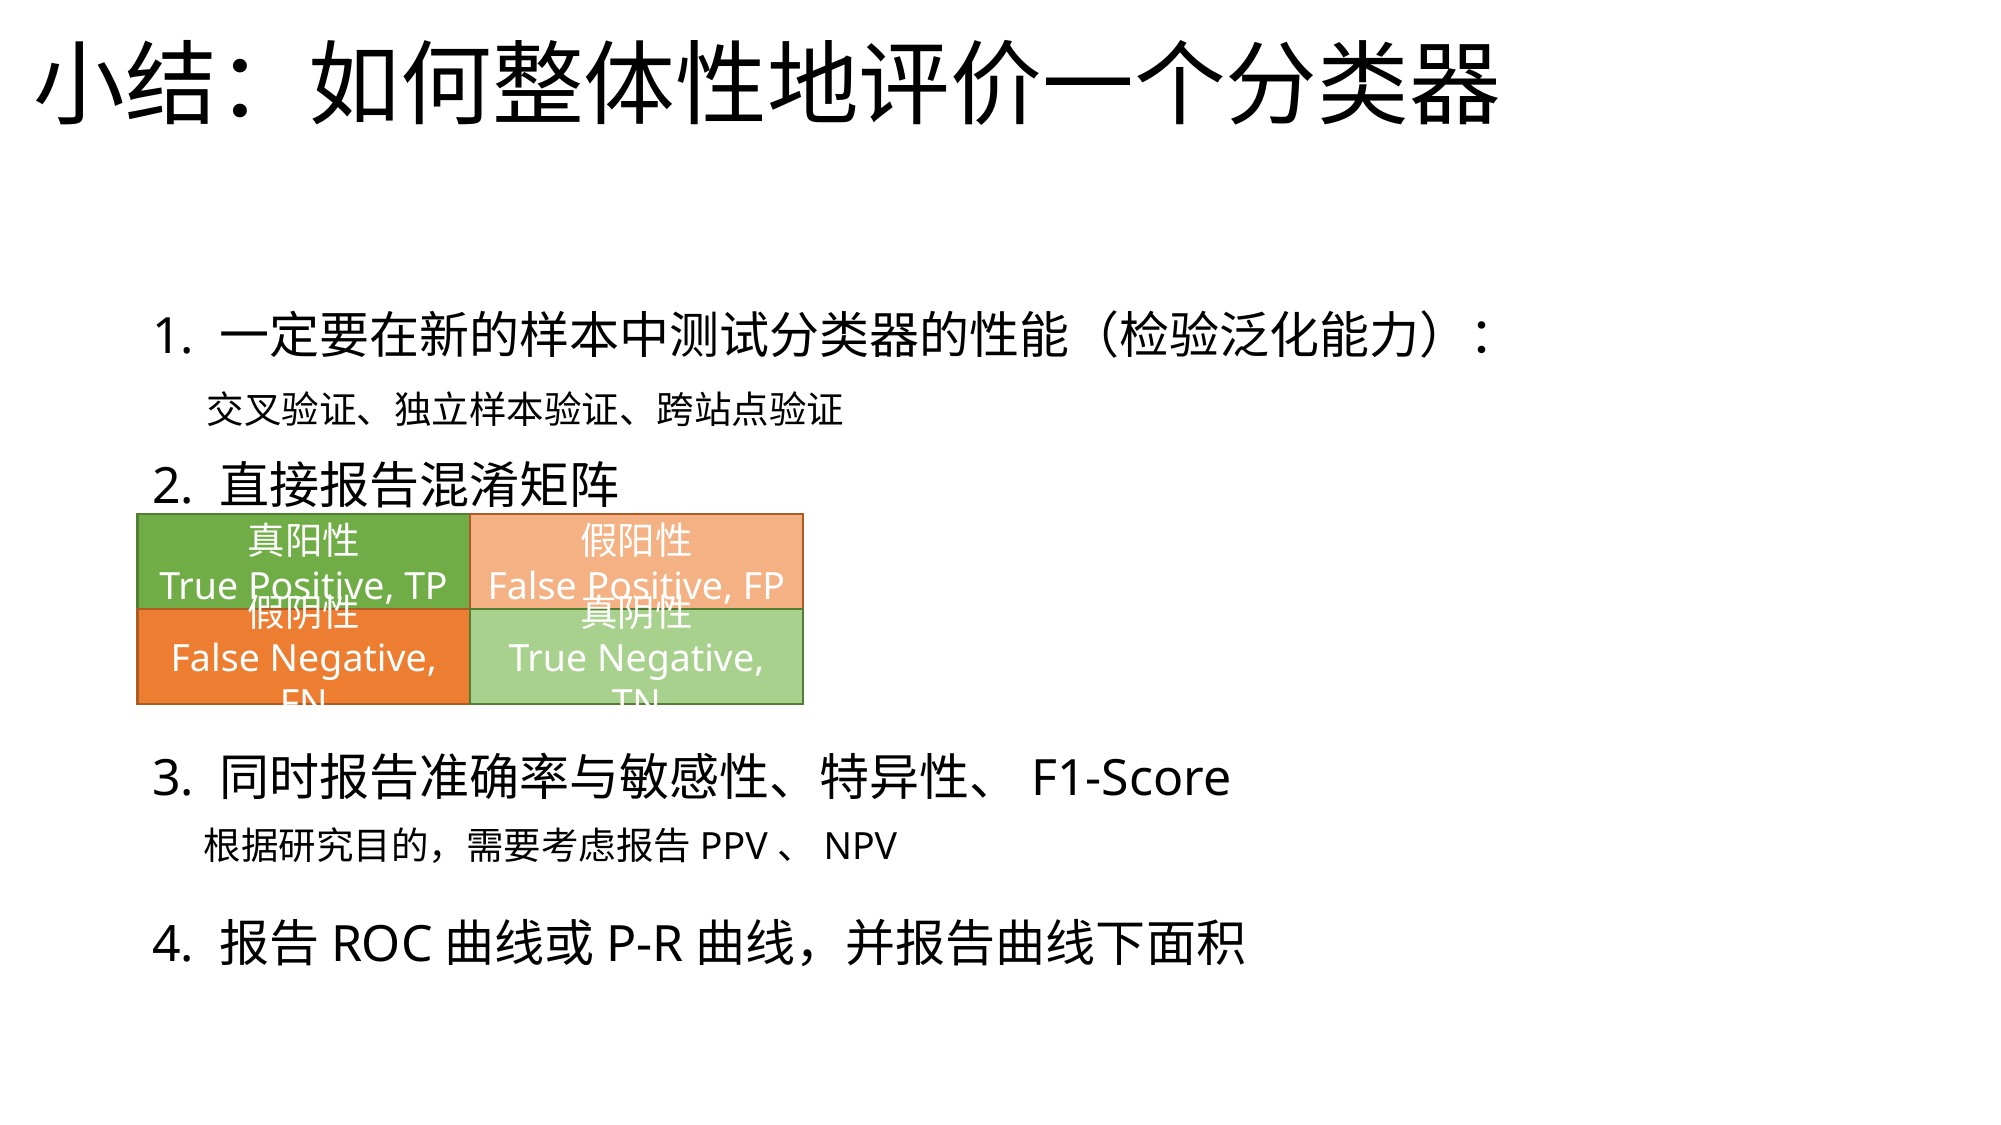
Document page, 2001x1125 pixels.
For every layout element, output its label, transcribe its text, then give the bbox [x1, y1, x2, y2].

text_box 根据研究目的，需要考虑报告PPV、NPV [188, 814, 958, 875]
text_box 2. 直接报告混淆矩阵 [137, 446, 655, 522]
text_box 4. 报告ROC曲线或P-R曲线，并报告曲线下面积 [137, 904, 1621, 979]
text_box 3. 同时报告准确率与敏感性、特异性、F1-Score [137, 738, 1413, 813]
text_box 假阳性 False Positive, FP [469, 513, 804, 608]
text_box 交叉验证、独立样本验证、跨站点验证 [192, 378, 961, 439]
text_box 假阴性 False Negative, FN [136, 608, 469, 705]
title 小结：如何整体性地评价一个分类器 [18, 22, 1744, 153]
text_box 1. 一定要在新的样本中测试分类器的性能（检验泛化能力）： [137, 295, 1937, 371]
text_box 真阴性 True Negative, TN [469, 608, 804, 705]
text_box 真阳性 True Positive, TP [136, 513, 469, 608]
